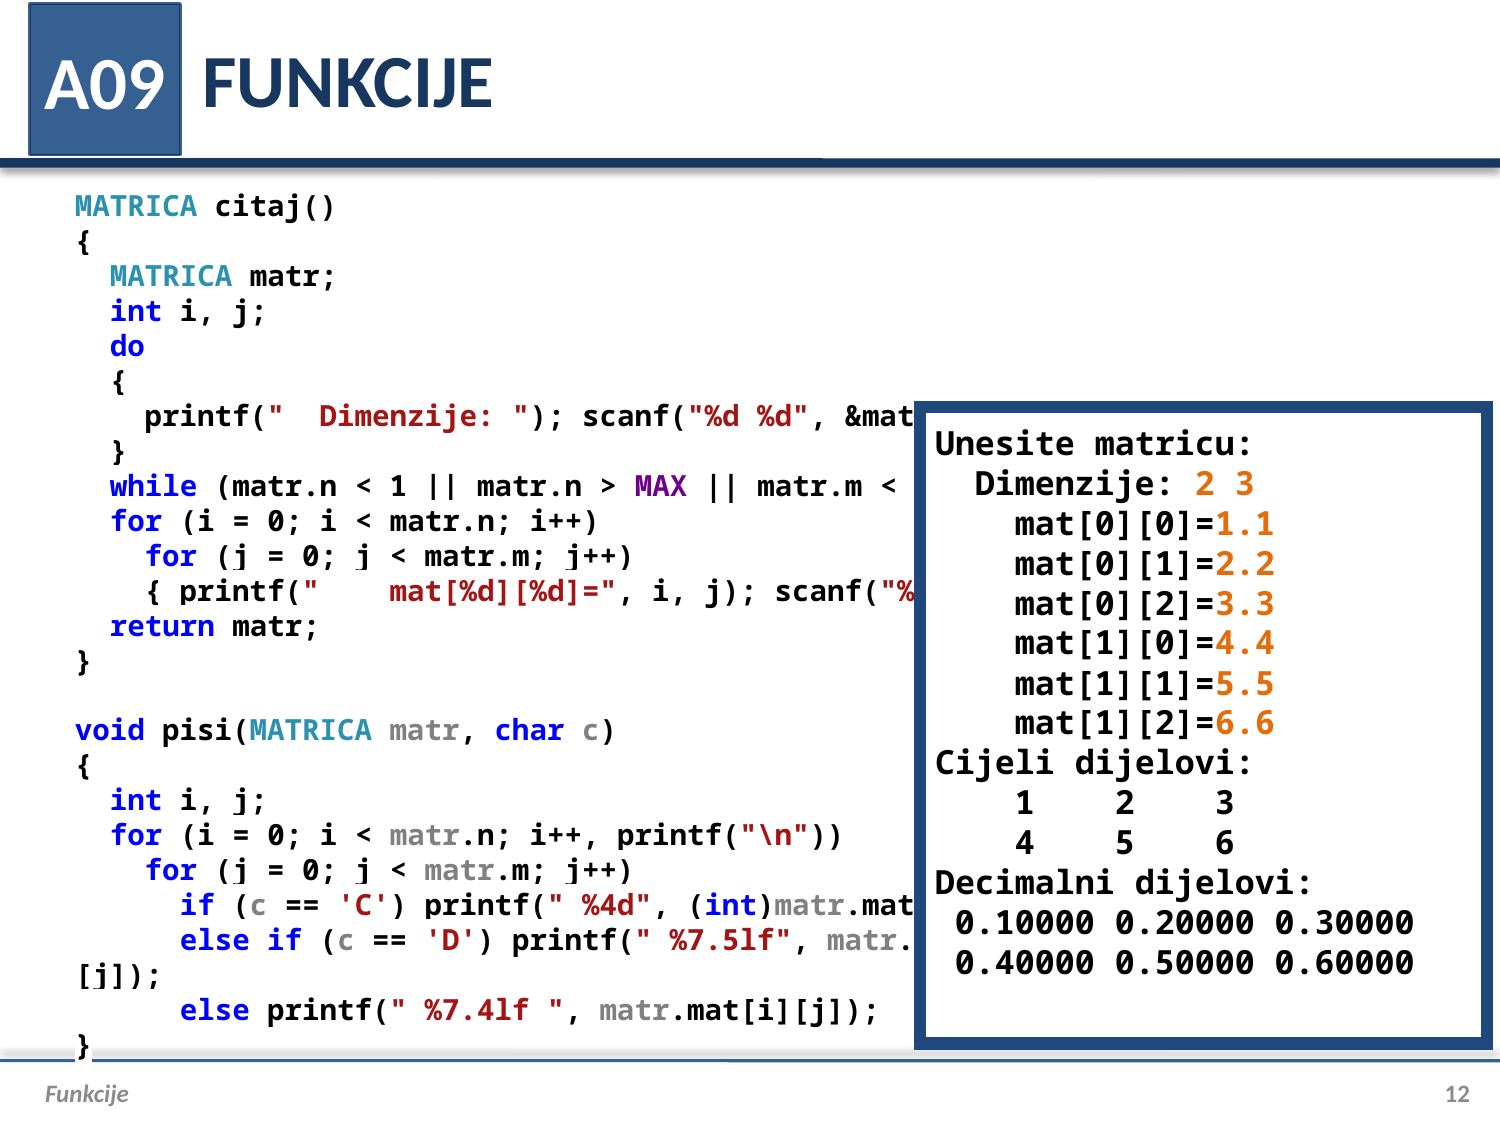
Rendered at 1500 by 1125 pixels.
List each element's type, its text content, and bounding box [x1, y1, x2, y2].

title FUNKCIJE [187, 2, 1470, 153]
text_box MATRICA citaj() { MATRICA matr; int i, j; do { printf(" Dimenzije: "); scanf("%d %d", &matr.n, &matr.m); } while (matr.n < 1 || matr.n > MAX || matr.m < 1 || matr.m > MAX); for (i = 0; i < matr.n; i++) for (j = 0; j < matr.m; j++) { printf(" mat[%d][%d]=", i, j); scanf("%lf", &matr.mat[i][j]); } return matr; } void pisi(MATRICA matr, char c) { int i, j; for (i = 0; i < matr.n; i++, printf("\n")) for (j = 0; j < matr.m; j++) if (c == 'C') printf(" %4d", (int)matr.mat[i][j]); else if (c == 'D') printf(" %7.5lf", matr.mat[i][j] - (int)matr.mat[i][j]); else printf(" %7.4lf ", matr.mat[i][j]); } [59, 179, 1440, 1069]
list A09 [30, 4, 180, 155]
text_box Unesite matricu: Dimenzije: 2 3 mat[0][0]=1.1 mat[0][1]=2.2 mat[0][2]=3.3 mat[1][0]=4.4 mat[1][1]=5.5 mat[1][2]=6.6 Cijeli dijelovi: 1 2 3 4 5 6 Decimalni dijelovi: 0.10000 0.20000 0.30000 0.40000 0.50000 0.60000 [918, 405, 1489, 1045]
slide_number 12 [1395, 1065, 1470, 1119]
footer Funkcije [30, 1065, 1395, 1119]
